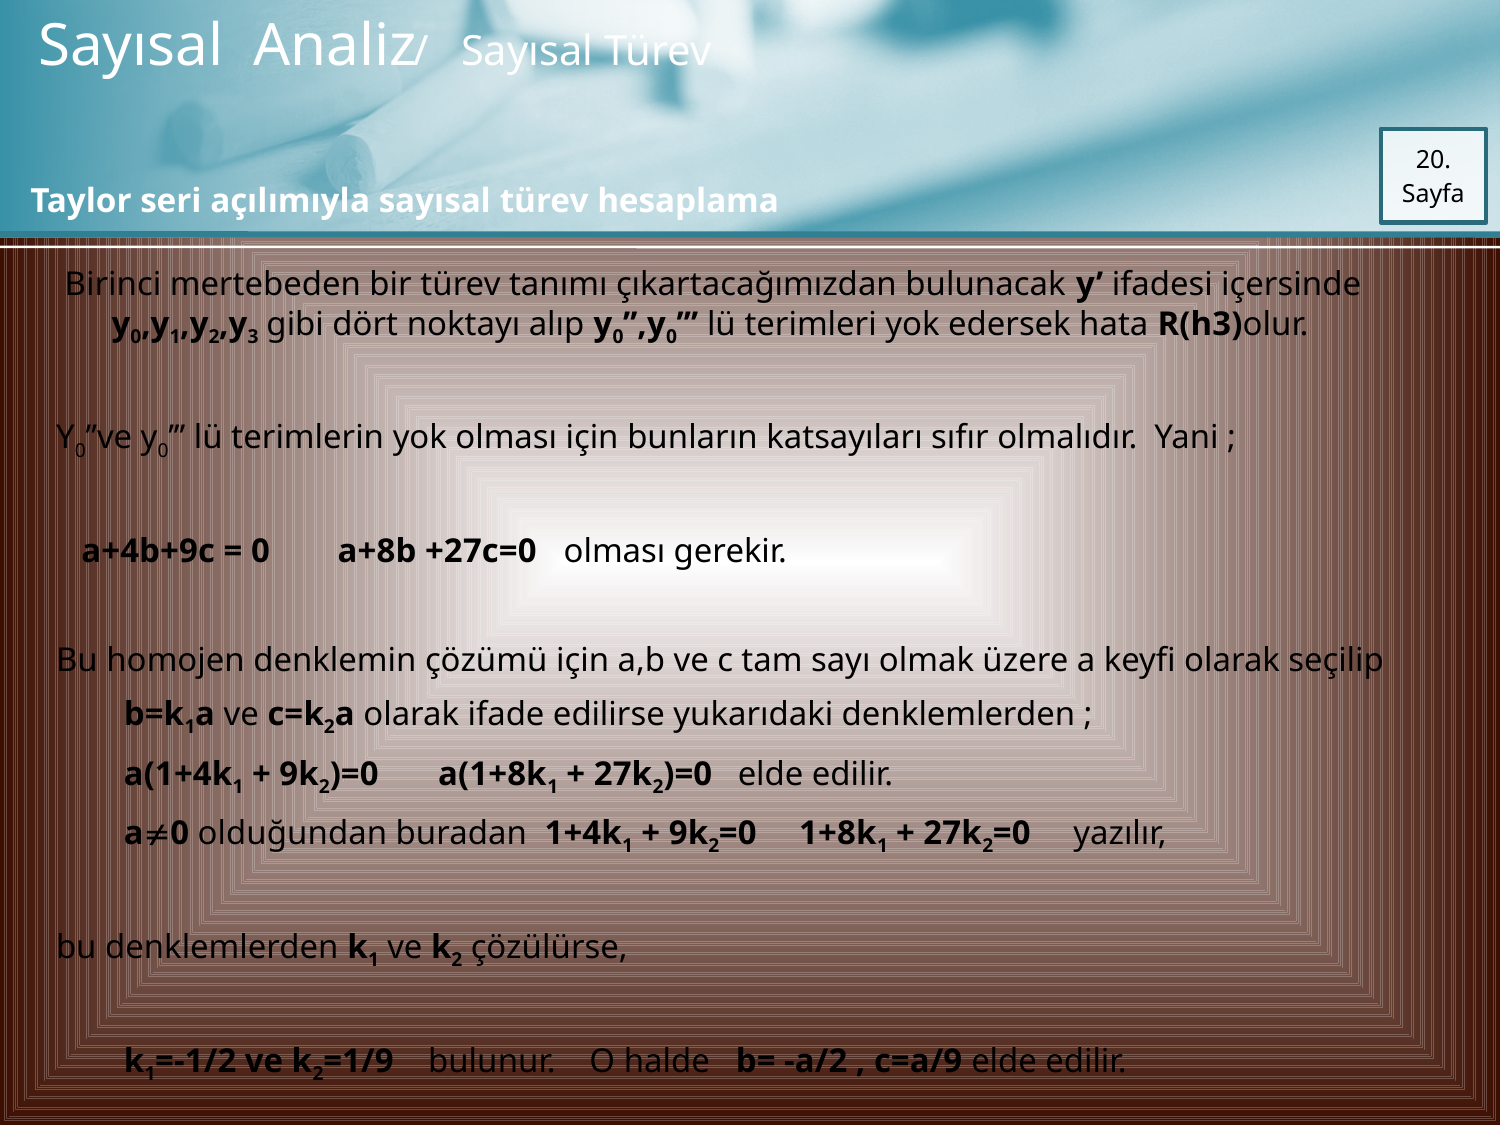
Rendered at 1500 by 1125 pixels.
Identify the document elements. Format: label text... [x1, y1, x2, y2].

text_box 20. Sayfa [1379, 127, 1488, 225]
text_box / Sayısal Türev [398, 12, 1441, 85]
text_box Sayısal Analiz [23, 1, 1074, 147]
list Birinci mertebeden bir türev tanımı çıkartacağımızdan bulunacak y’ ifadesi içersinde y0,y1,y2,y3 gibi dört noktayı alıp y0’’,y0’’’ lü terimleri yok edersek hata R(h3)olur. Y0’’ve y0’’’ lü terimlerin yok olması için bunların katsayıları sıfır olmalıdır. Yani ; a+4b+9c = 0 a+8b +27c=0 olması gerekir. Bu homojen denklemin çözümü için a,b ve c tam sayı olmak üzere a keyfi olarak seçilip b=k1a ve c=k2a olarak ifade edilirse yukarıdaki denklemlerden ; a(1+4k1 + 9k2)=0 a(1+8k1 + 27k2)=0 elde edilir. a0 olduğundan buradan 1+4k1 + 9k2=0 1+8k1 + 27k2=0 yazılır, bu denklemlerden k1 ve k2 çözülürse, k1=-1/2 ve k2=1/9 bulunur. O halde b= ‐a/2 , c=a/9 elde edilir. [41, 255, 1471, 1094]
text_box [35, 234, 1500, 1125]
text_box Taylor seri açılımıyla sayısal türev hesaplama [0, 164, 914, 235]
